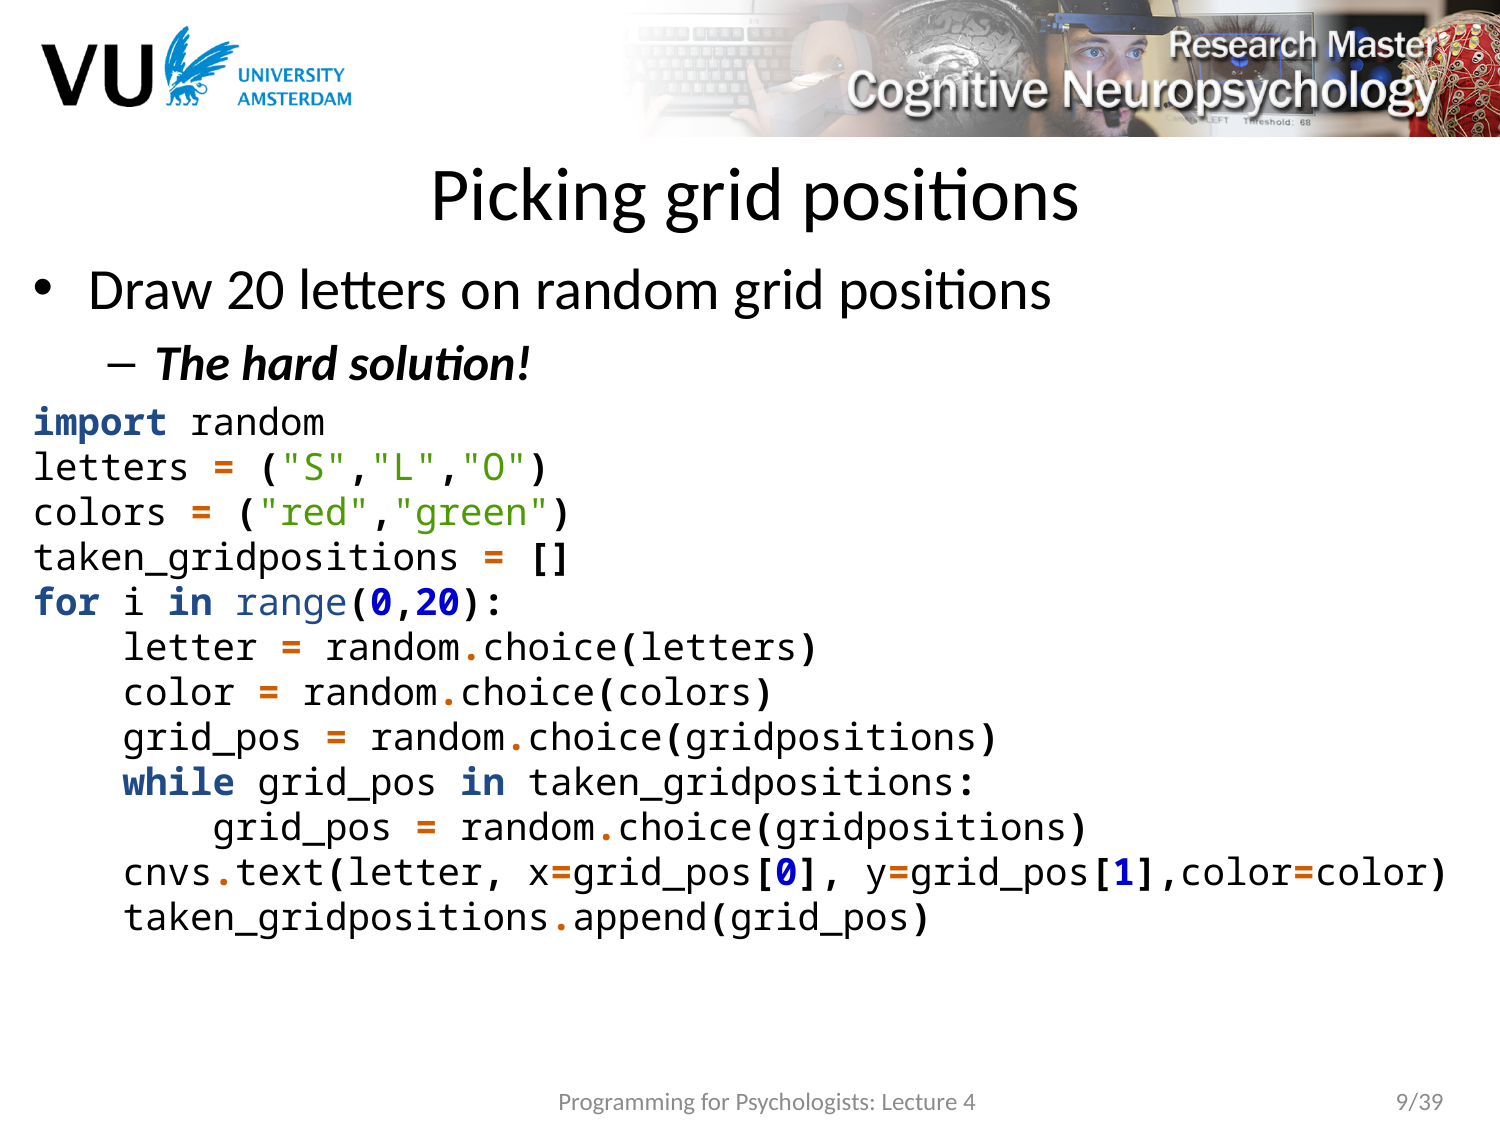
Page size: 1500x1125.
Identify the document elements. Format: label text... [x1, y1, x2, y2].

slide_number 9/39 [1269, 1082, 1459, 1118]
picture [0, 0, 1500, 137]
footer Programming for Psychologists: Lecture 4 [277, 1082, 1258, 1118]
title Picking grid positions [53, 137, 1459, 243]
list Draw 20 letters on random grid positions The hard solution! import random letters = ("S","L","O") colors = ("red","green") taken_gridpositions = [] for i in range(0,20): letter = random.choice(letters) color = random.choice(colors) grid_pos = random.choice(gridpositions) while grid_pos in taken_gridpositions: grid_pos = random.choice(gridpositions) cnvs.text(letter, x=grid_pos[0], y=grid_pos[1],color=color) taken_gridpositions.append(grid_pos) [17, 243, 1500, 1071]
